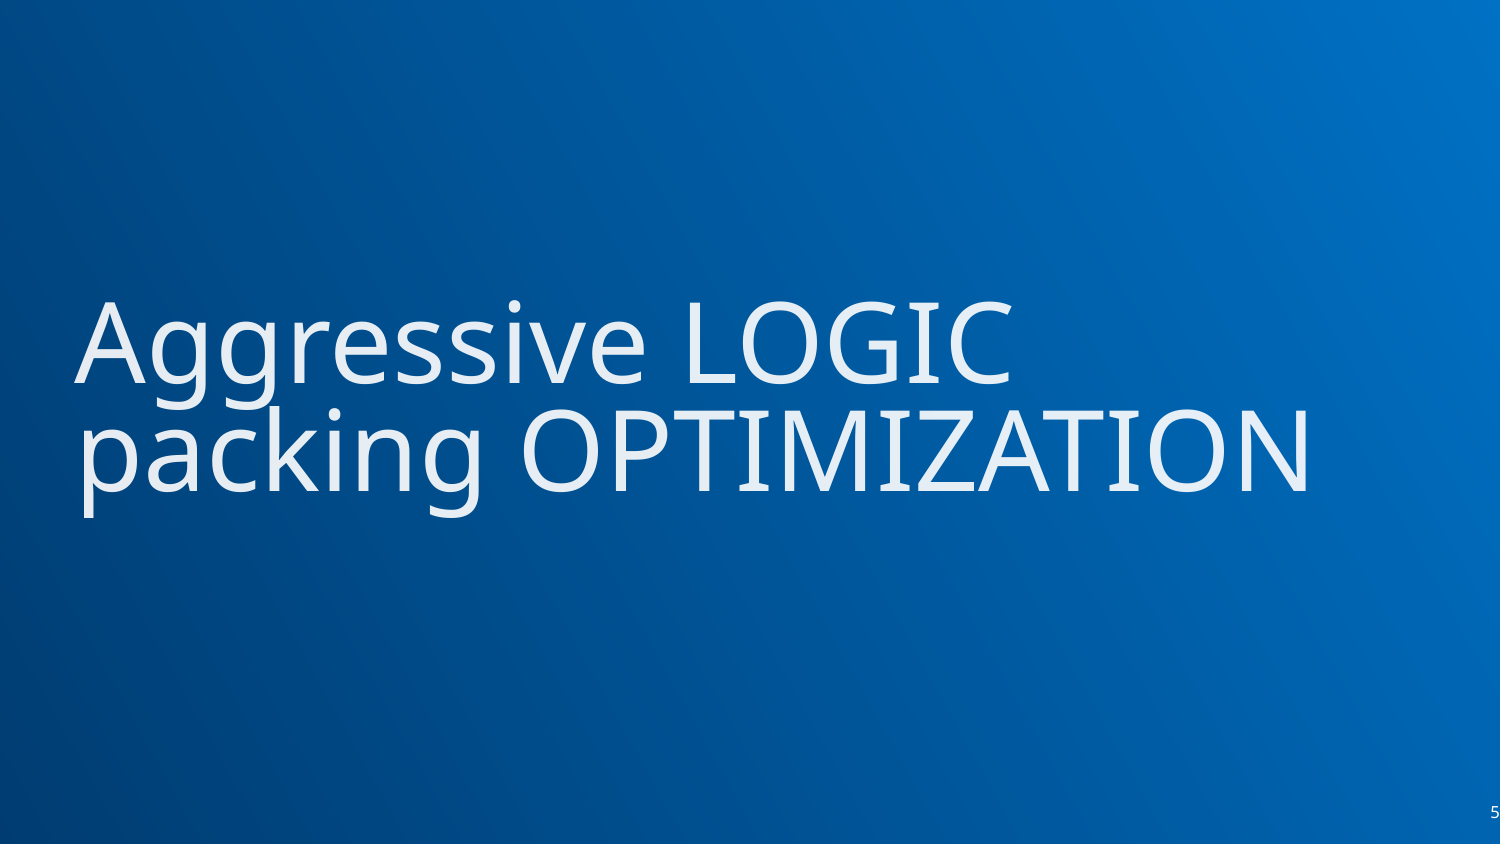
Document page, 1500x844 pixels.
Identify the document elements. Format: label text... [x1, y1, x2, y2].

title Aggressive LOGIC packing OPTIMIZATION [74, 345, 1350, 514]
slide_number 5 [1149, 791, 1500, 837]
